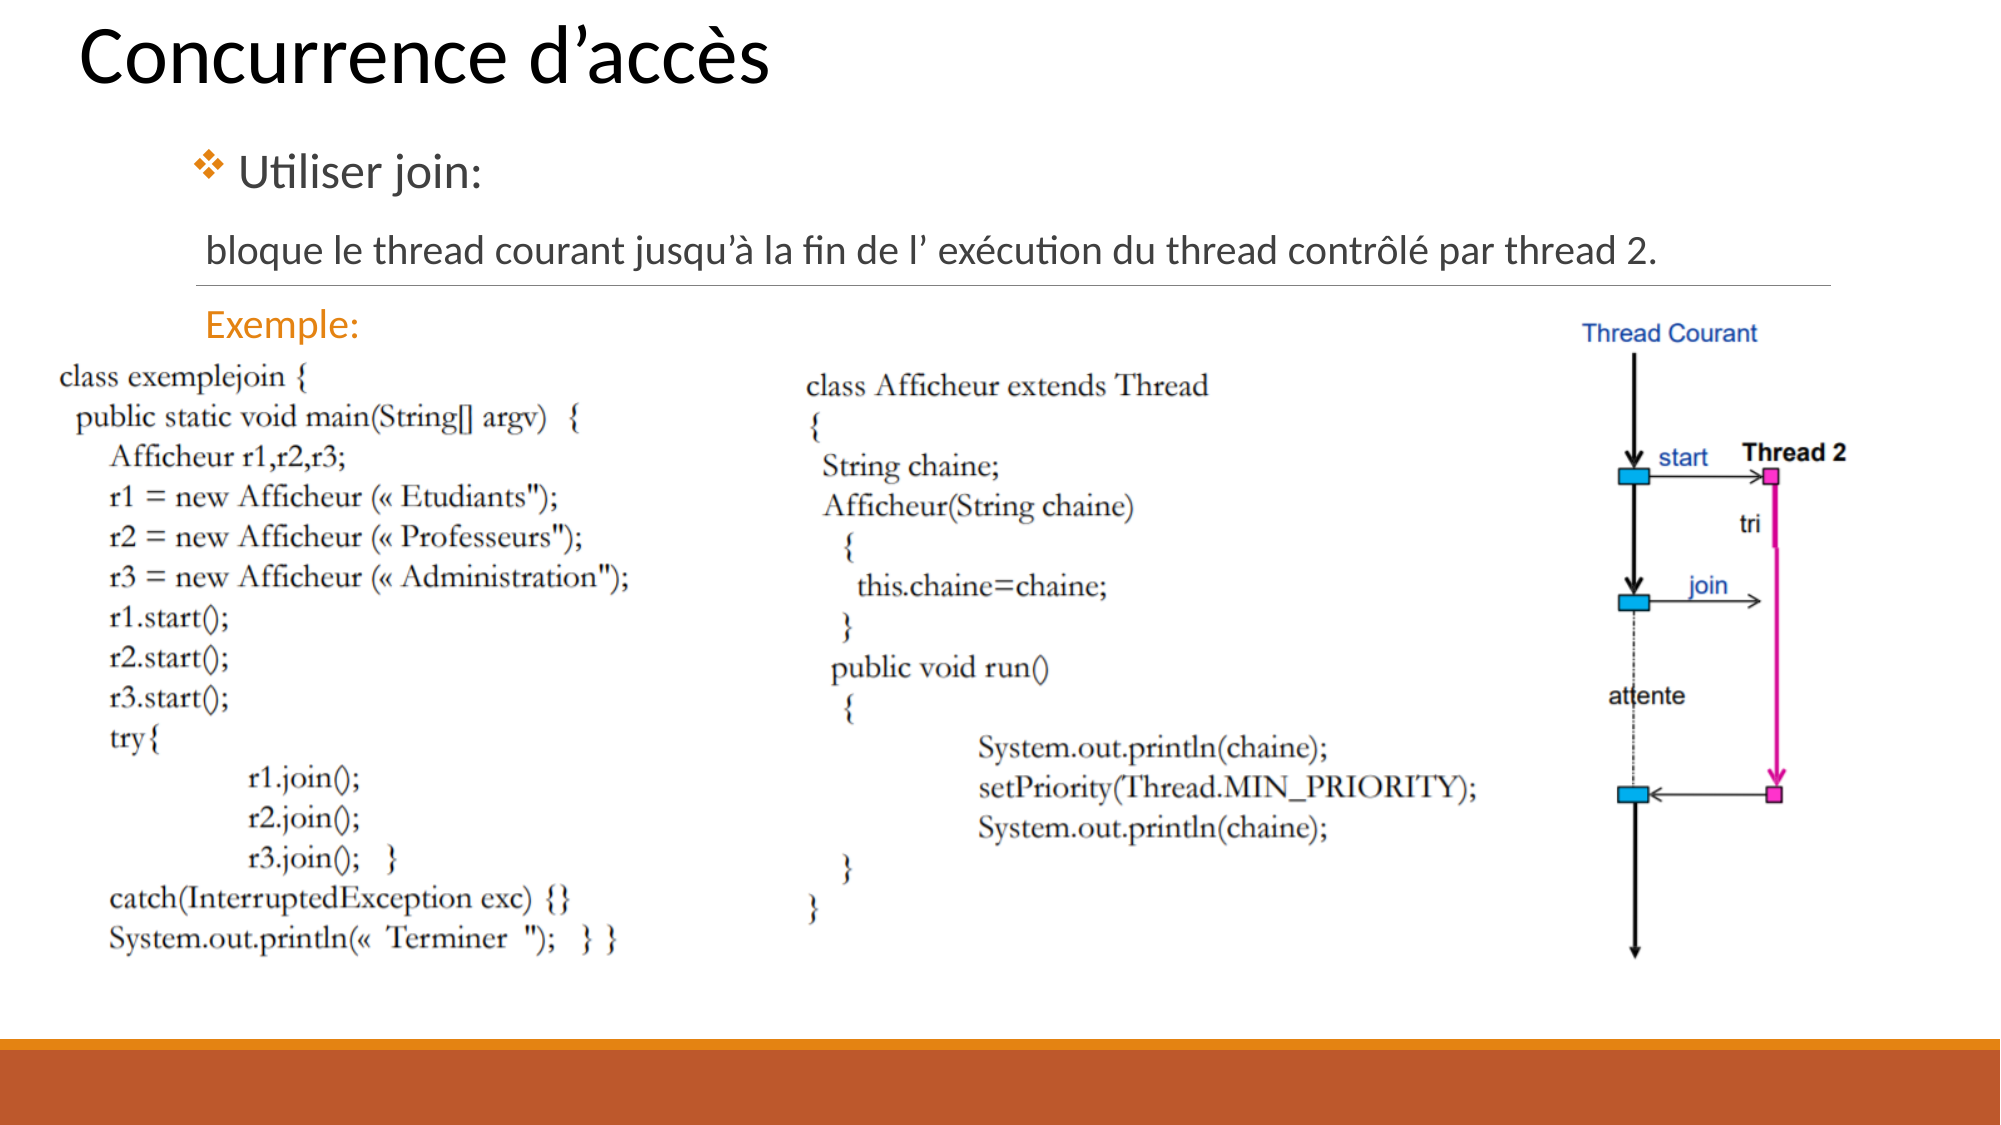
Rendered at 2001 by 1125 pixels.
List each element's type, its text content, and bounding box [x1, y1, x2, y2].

picture [50, 352, 634, 966]
picture [1576, 298, 1853, 966]
list Utiliser join: bloque le thread courant jusqu’à la fin de l’ exécution du thread contrôlé par thread 2. Exemple: [190, 137, 1841, 378]
picture [795, 363, 1499, 934]
title Concurrence d’accès [64, 0, 1715, 109]
